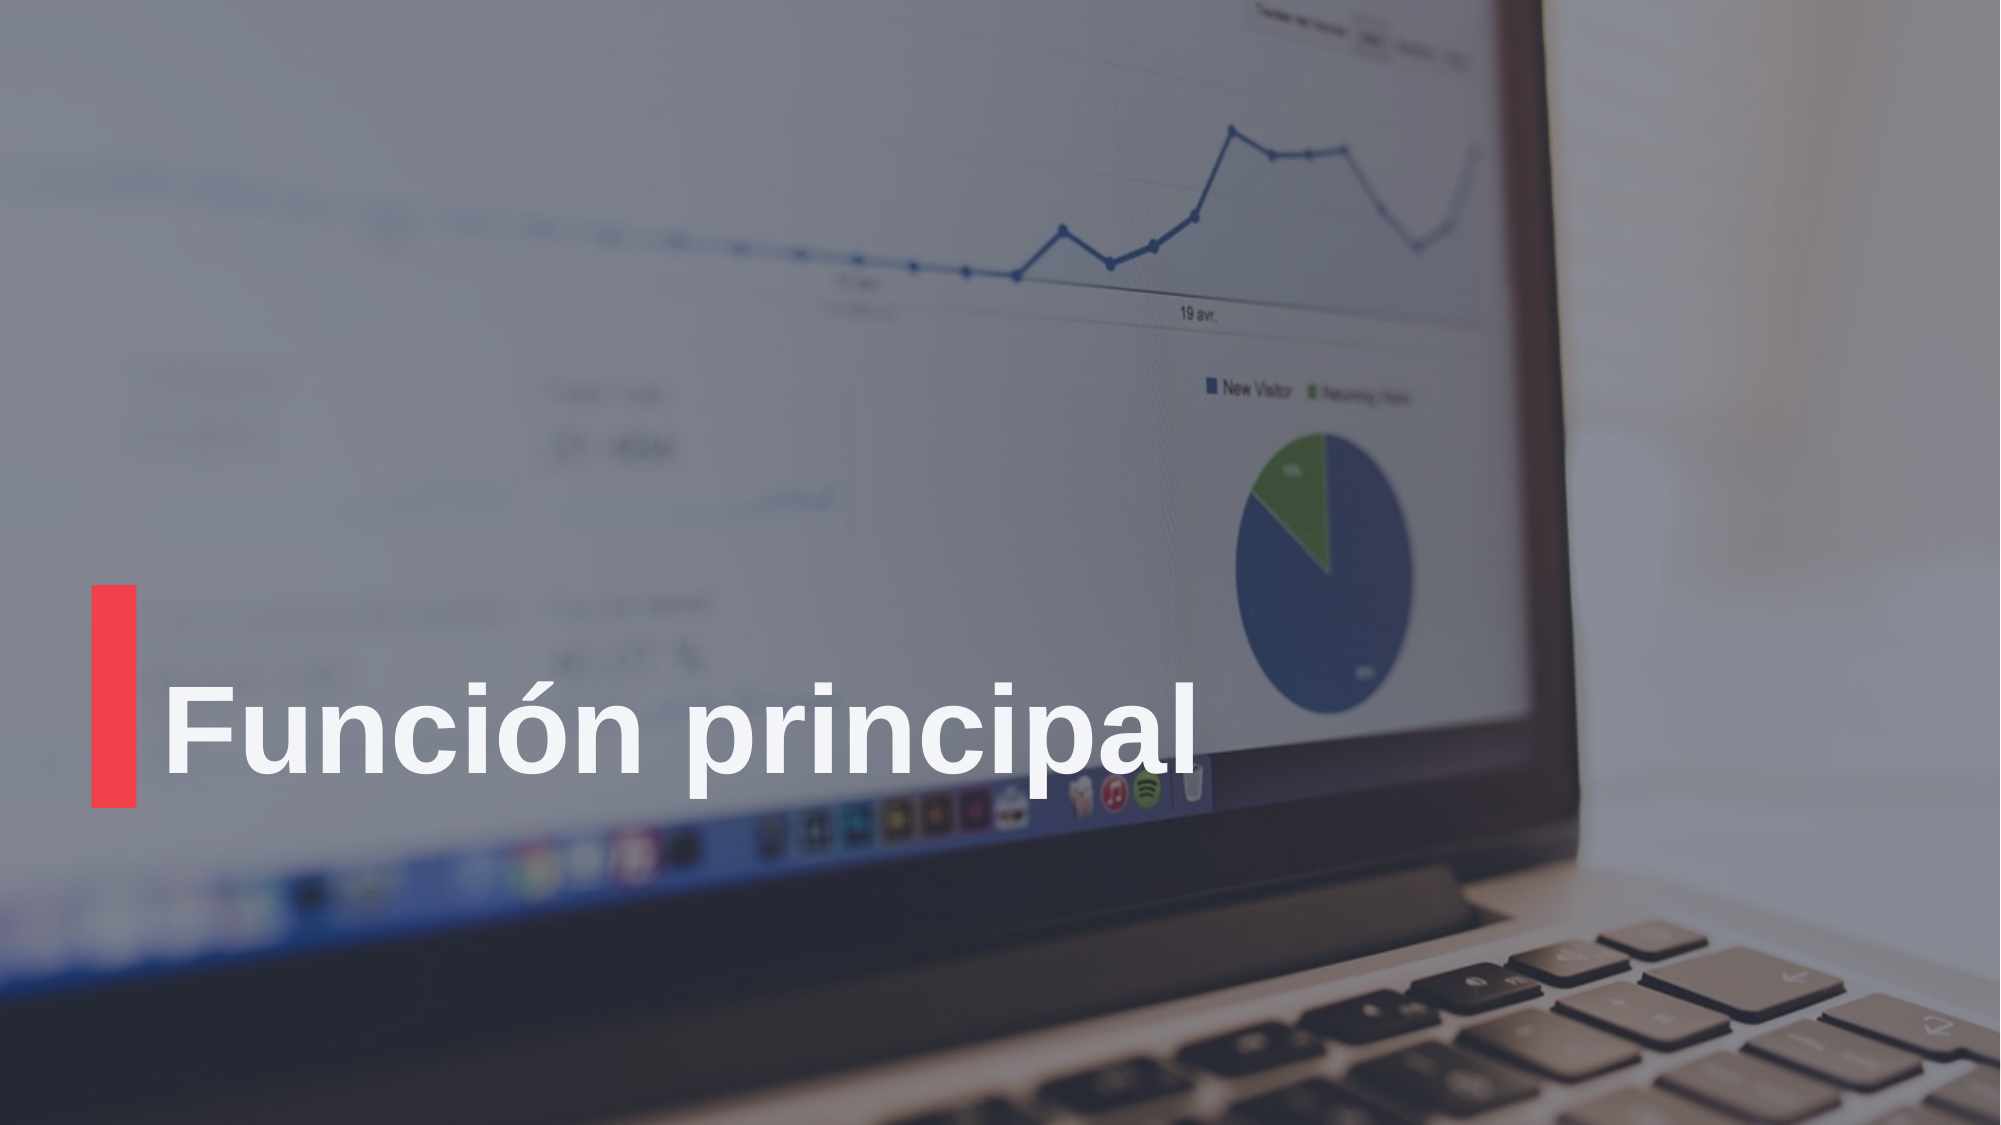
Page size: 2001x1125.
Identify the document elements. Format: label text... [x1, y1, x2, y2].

title Función principal [146, 645, 1643, 809]
